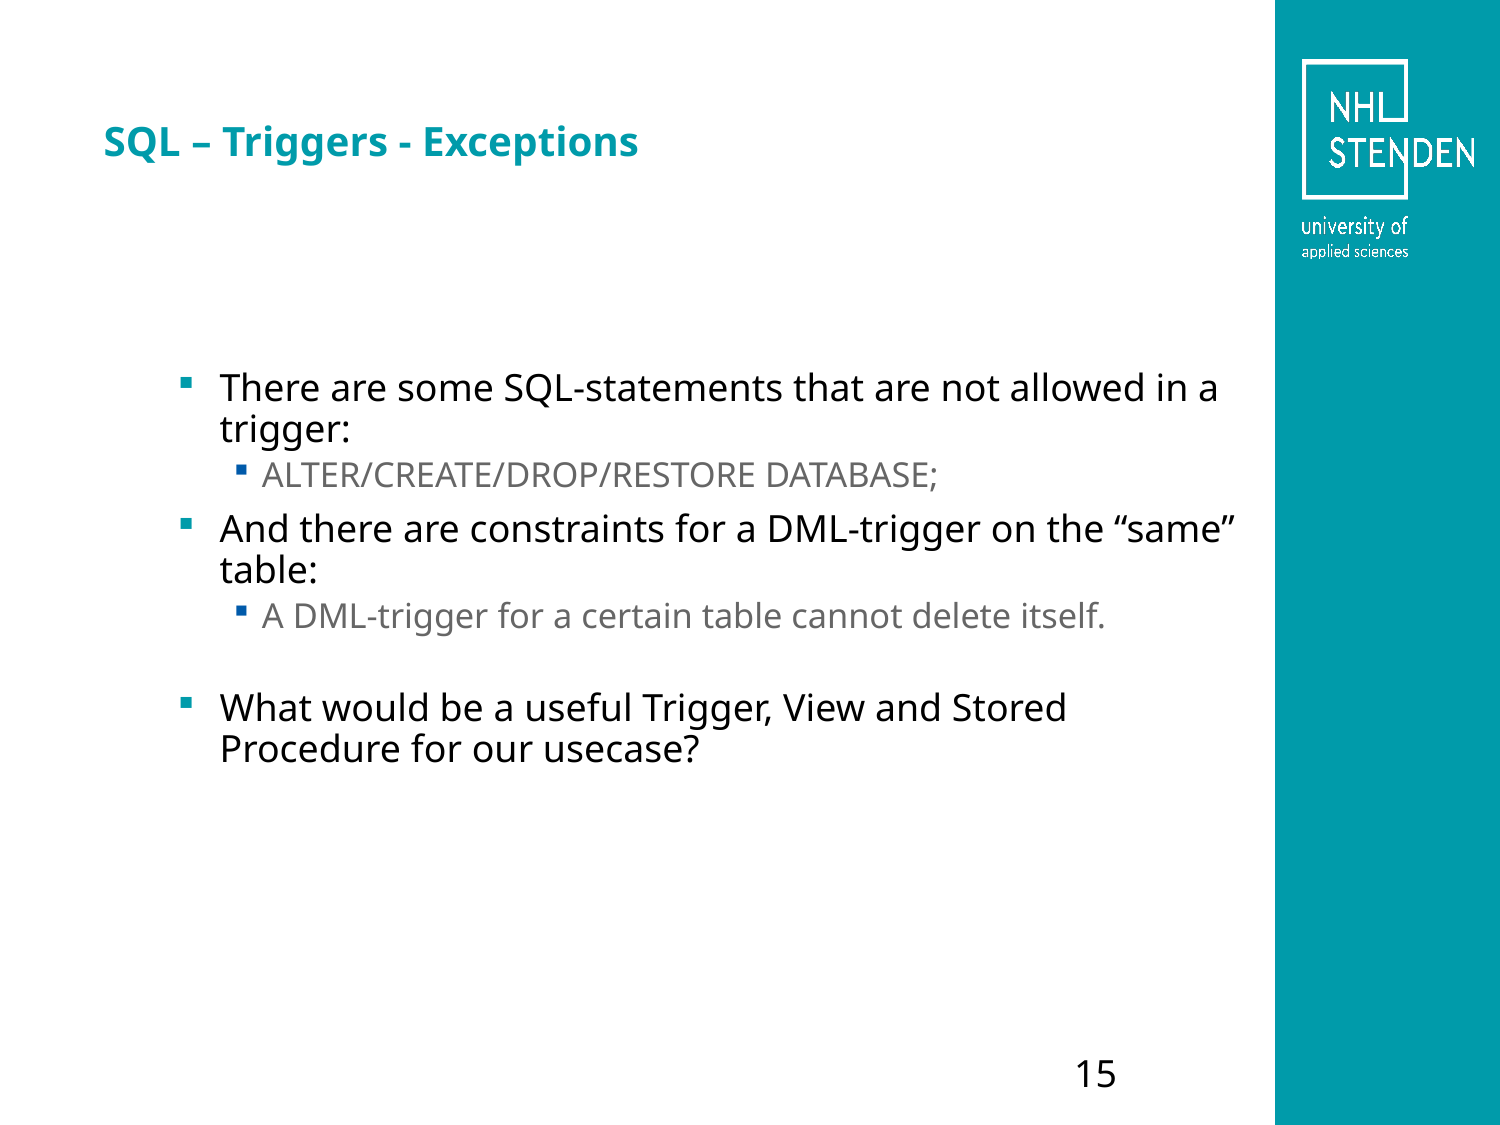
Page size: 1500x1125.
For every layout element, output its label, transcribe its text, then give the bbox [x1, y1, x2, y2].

slide_number 15 [1059, 1042, 1259, 1103]
title SQL – Triggers - Exceptions [88, 113, 1376, 222]
picture [1302, 59, 1474, 259]
list There are some SQL-statements that are not allowed in a trigger: ALTER/CREATE/DROP/RESTORE DATABASE; And there are constraints for a DML-trigger on the “same” table: A DML-trigger for a certain table cannot delete itself. What would be a useful Trigger, View and Stored Procedure for our usecase? [162, 361, 1258, 1012]
